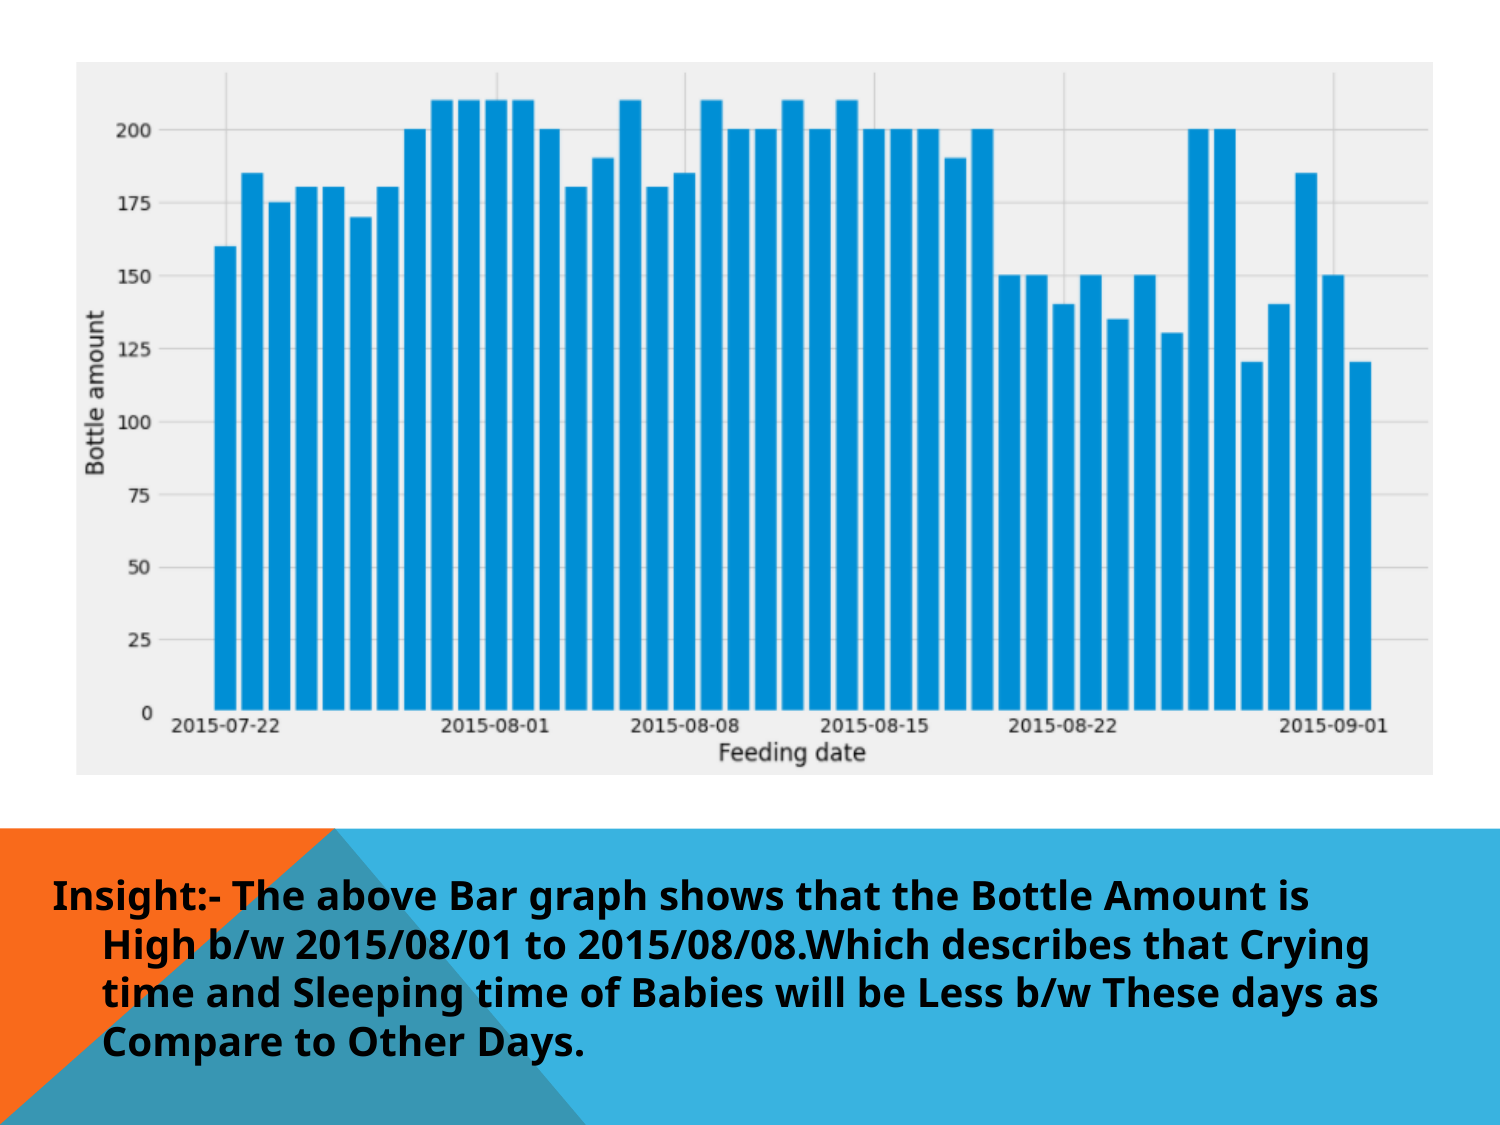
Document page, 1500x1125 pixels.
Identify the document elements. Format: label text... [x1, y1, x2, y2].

picture [74, 62, 1433, 776]
list Insight:- The above Bar graph shows that the Bottle Amount is High b/w 2015/08/01 to 2015/08/08.Which describes that Crying time and Sleeping time of Babies will be Less b/w These days as Compare to Other Days. [37, 862, 1433, 1075]
